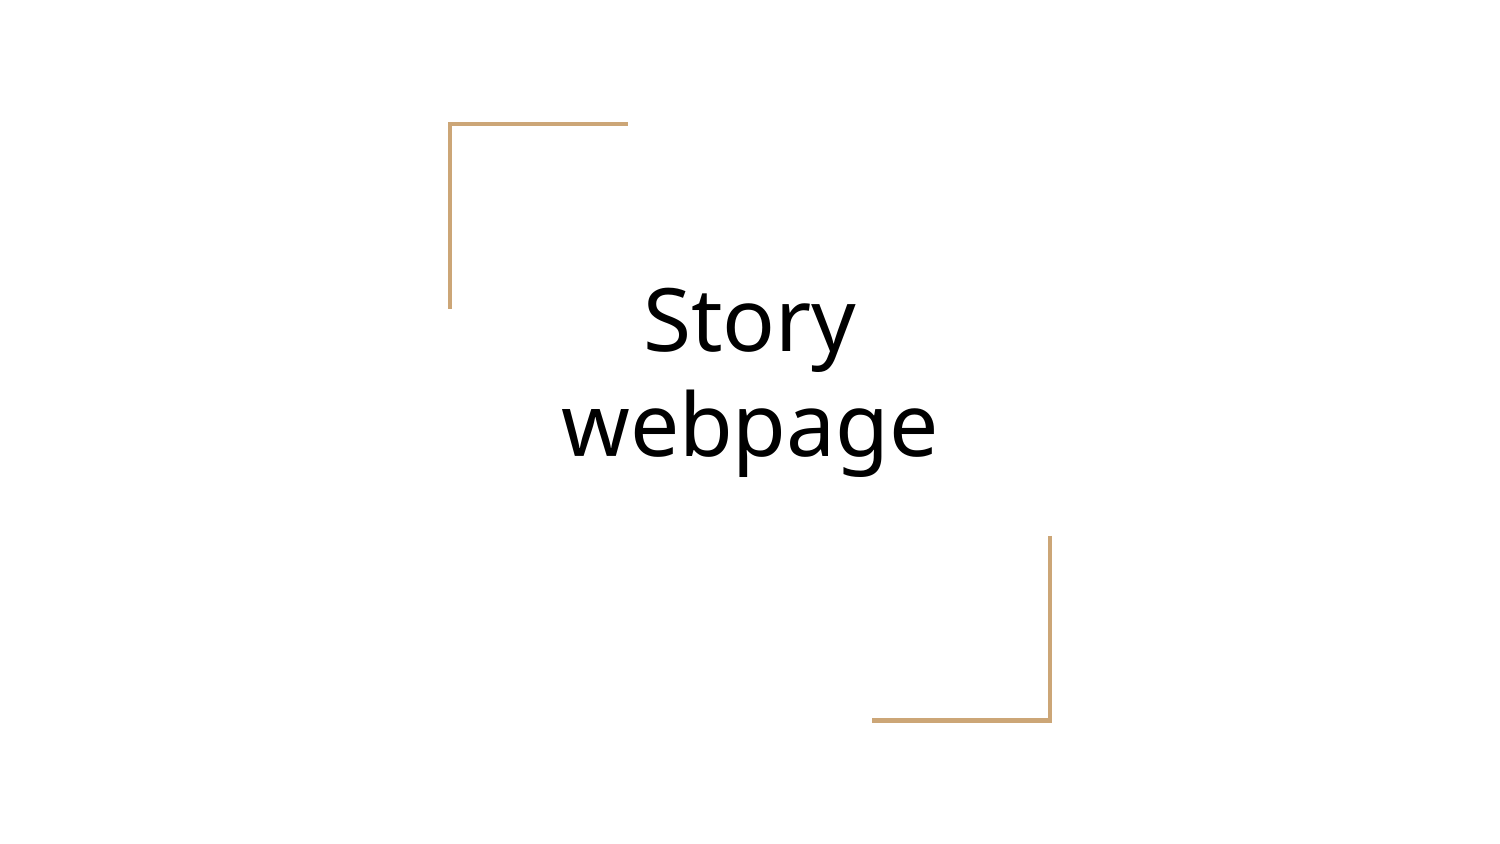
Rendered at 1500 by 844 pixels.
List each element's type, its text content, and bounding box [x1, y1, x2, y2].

title Story webpage [499, 236, 1001, 490]
